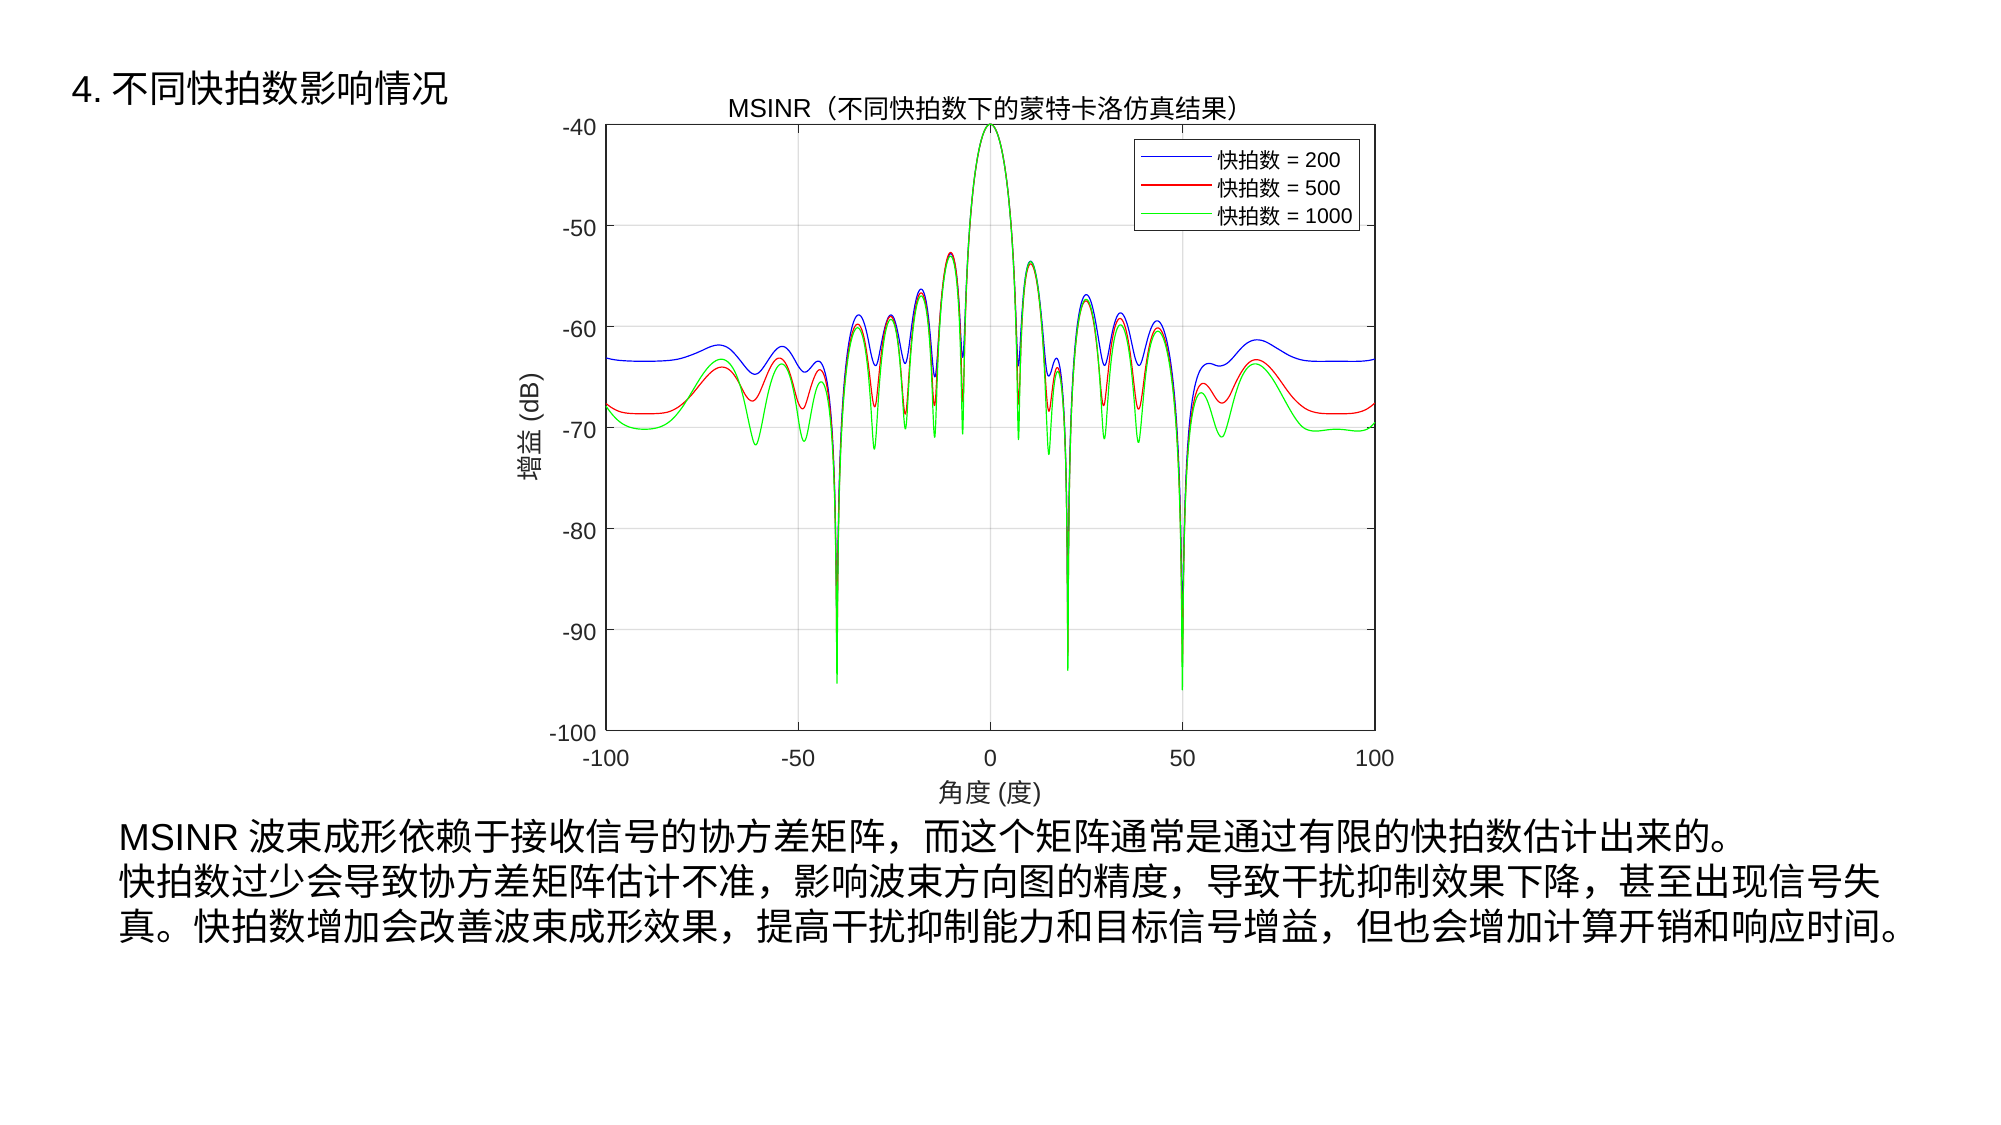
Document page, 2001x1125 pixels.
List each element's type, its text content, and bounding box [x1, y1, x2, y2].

picture [477, 67, 1469, 812]
text_box 4.不同快拍数影响情况 [56, 57, 724, 118]
text_box MSINR波束成形依赖于接收信号的协方差矩阵，而这个矩阵通常是通过有限的快拍数估计出来的。 快拍数过少会导致协方差矩阵估计不准，影响波束方向图的精度，导致干扰抑制效果下降，甚至出现信号失真。快拍数增加会改善波束成形效果，提高干扰抑制能力和目标信号增益，但也会增加计算开销和响应时间。 [103, 805, 1897, 976]
